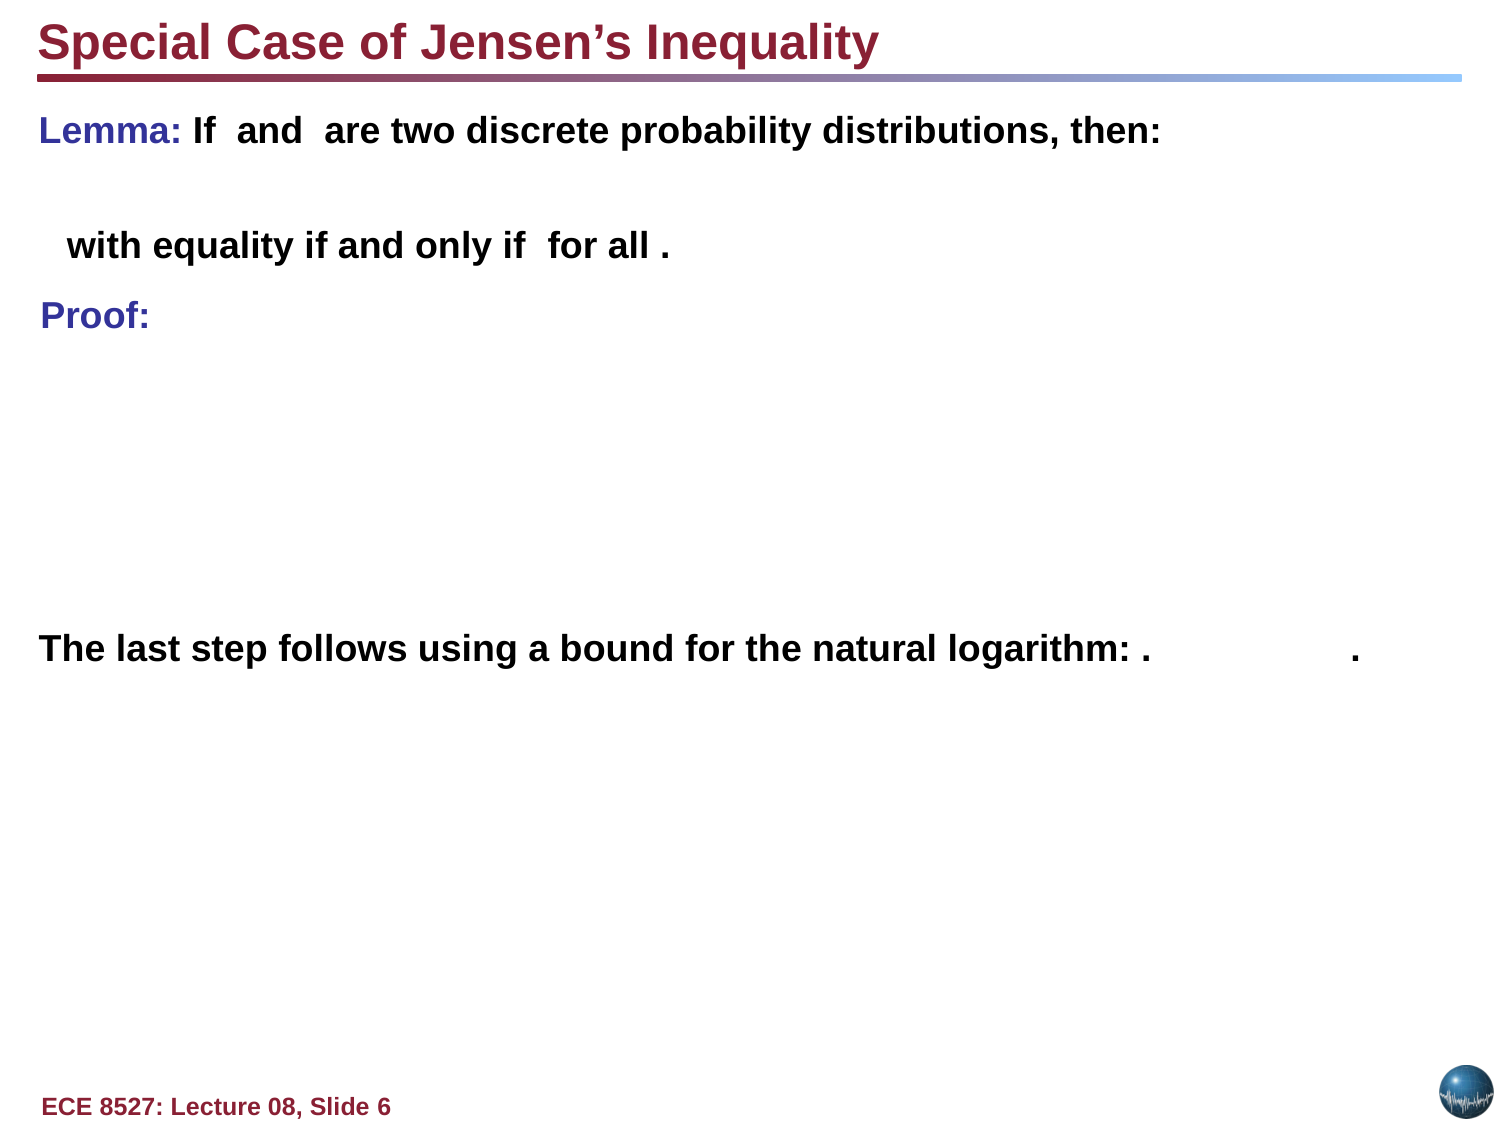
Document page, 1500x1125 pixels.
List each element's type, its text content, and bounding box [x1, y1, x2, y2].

picture [1439, 1065, 1494, 1119]
text_box Special Case of Jensen’s Inequality [37, 9, 1163, 70]
